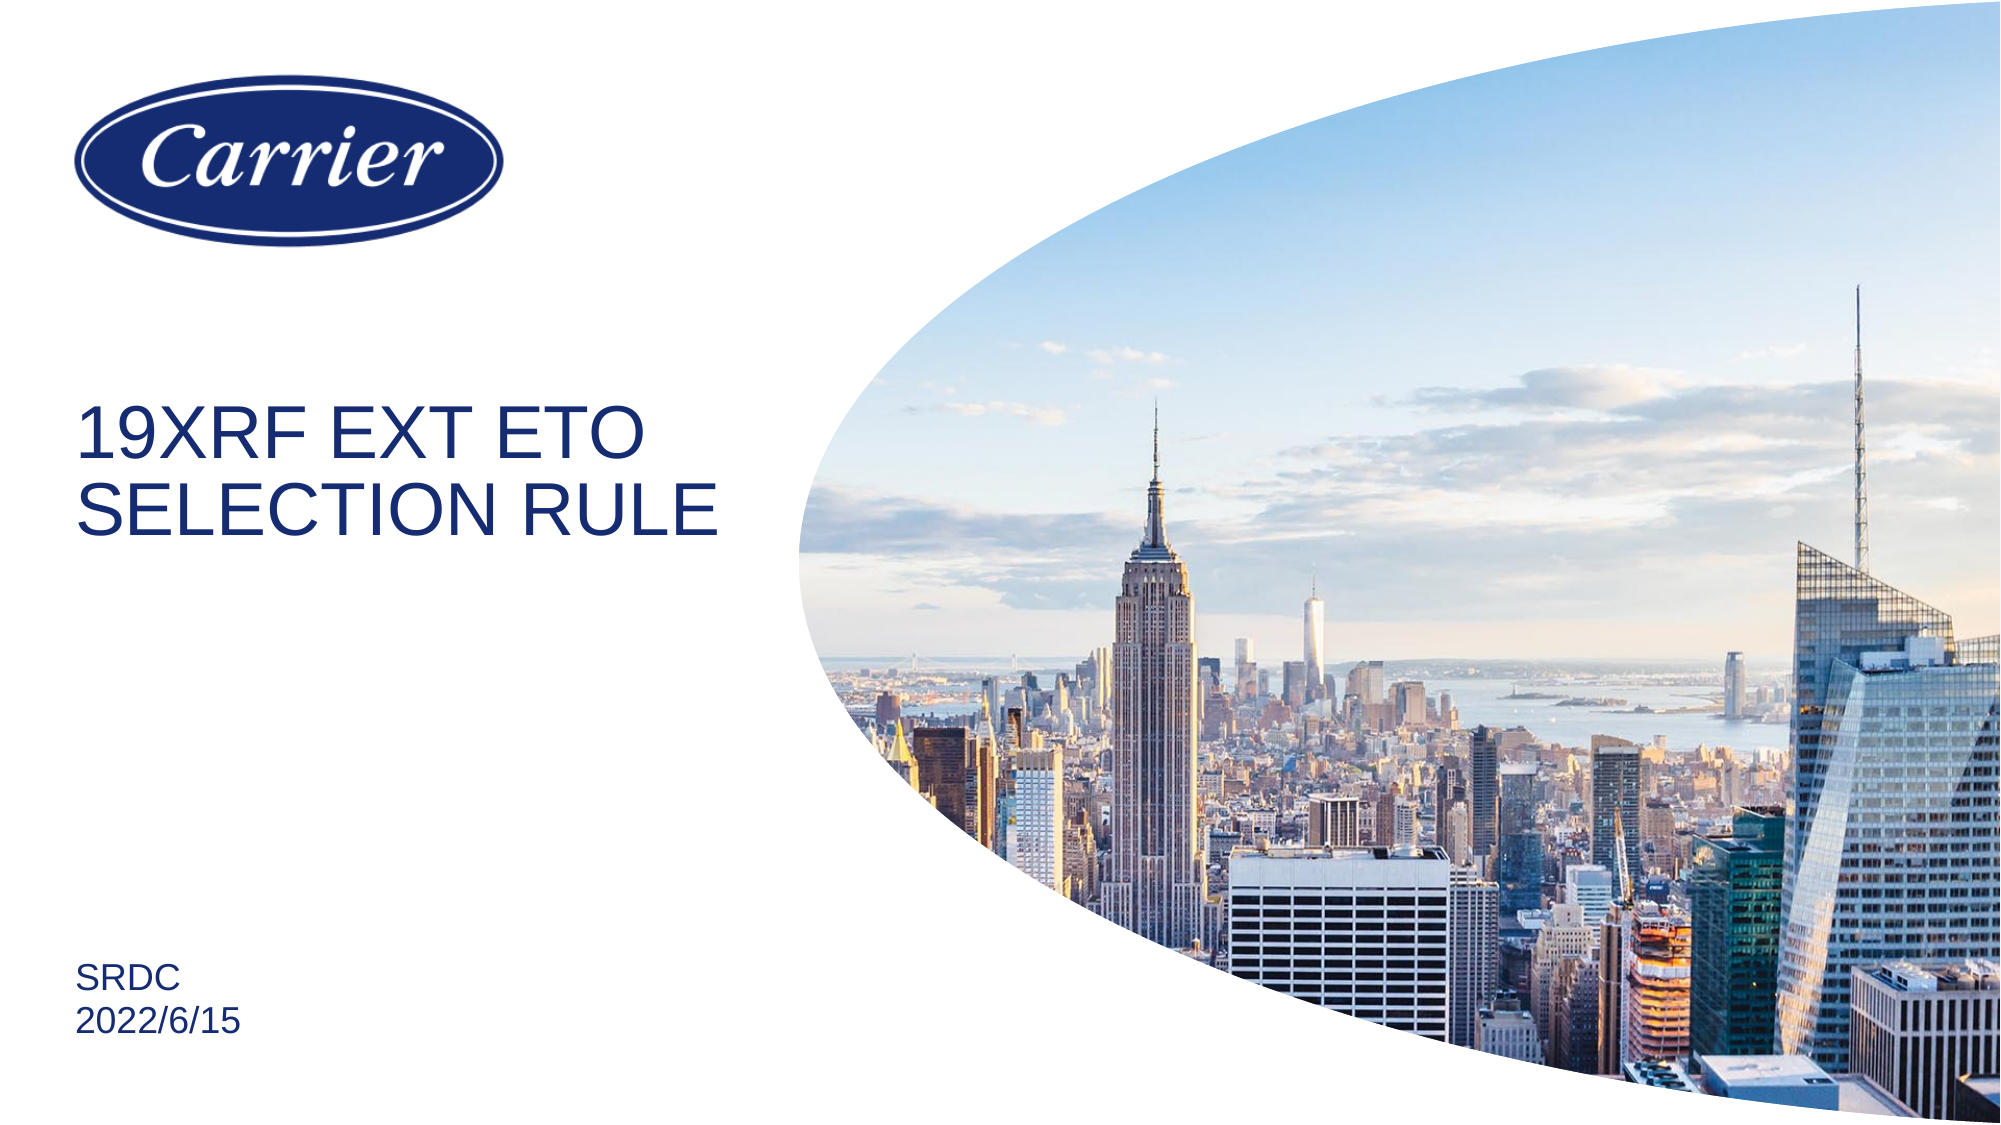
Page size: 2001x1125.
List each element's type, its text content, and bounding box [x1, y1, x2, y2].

picture [799, 2, 2000, 1123]
subtitle SRDC 2022/6/15 [75, 929, 773, 1043]
title 19XRF EXT ETO Selection rule [75, 397, 773, 863]
